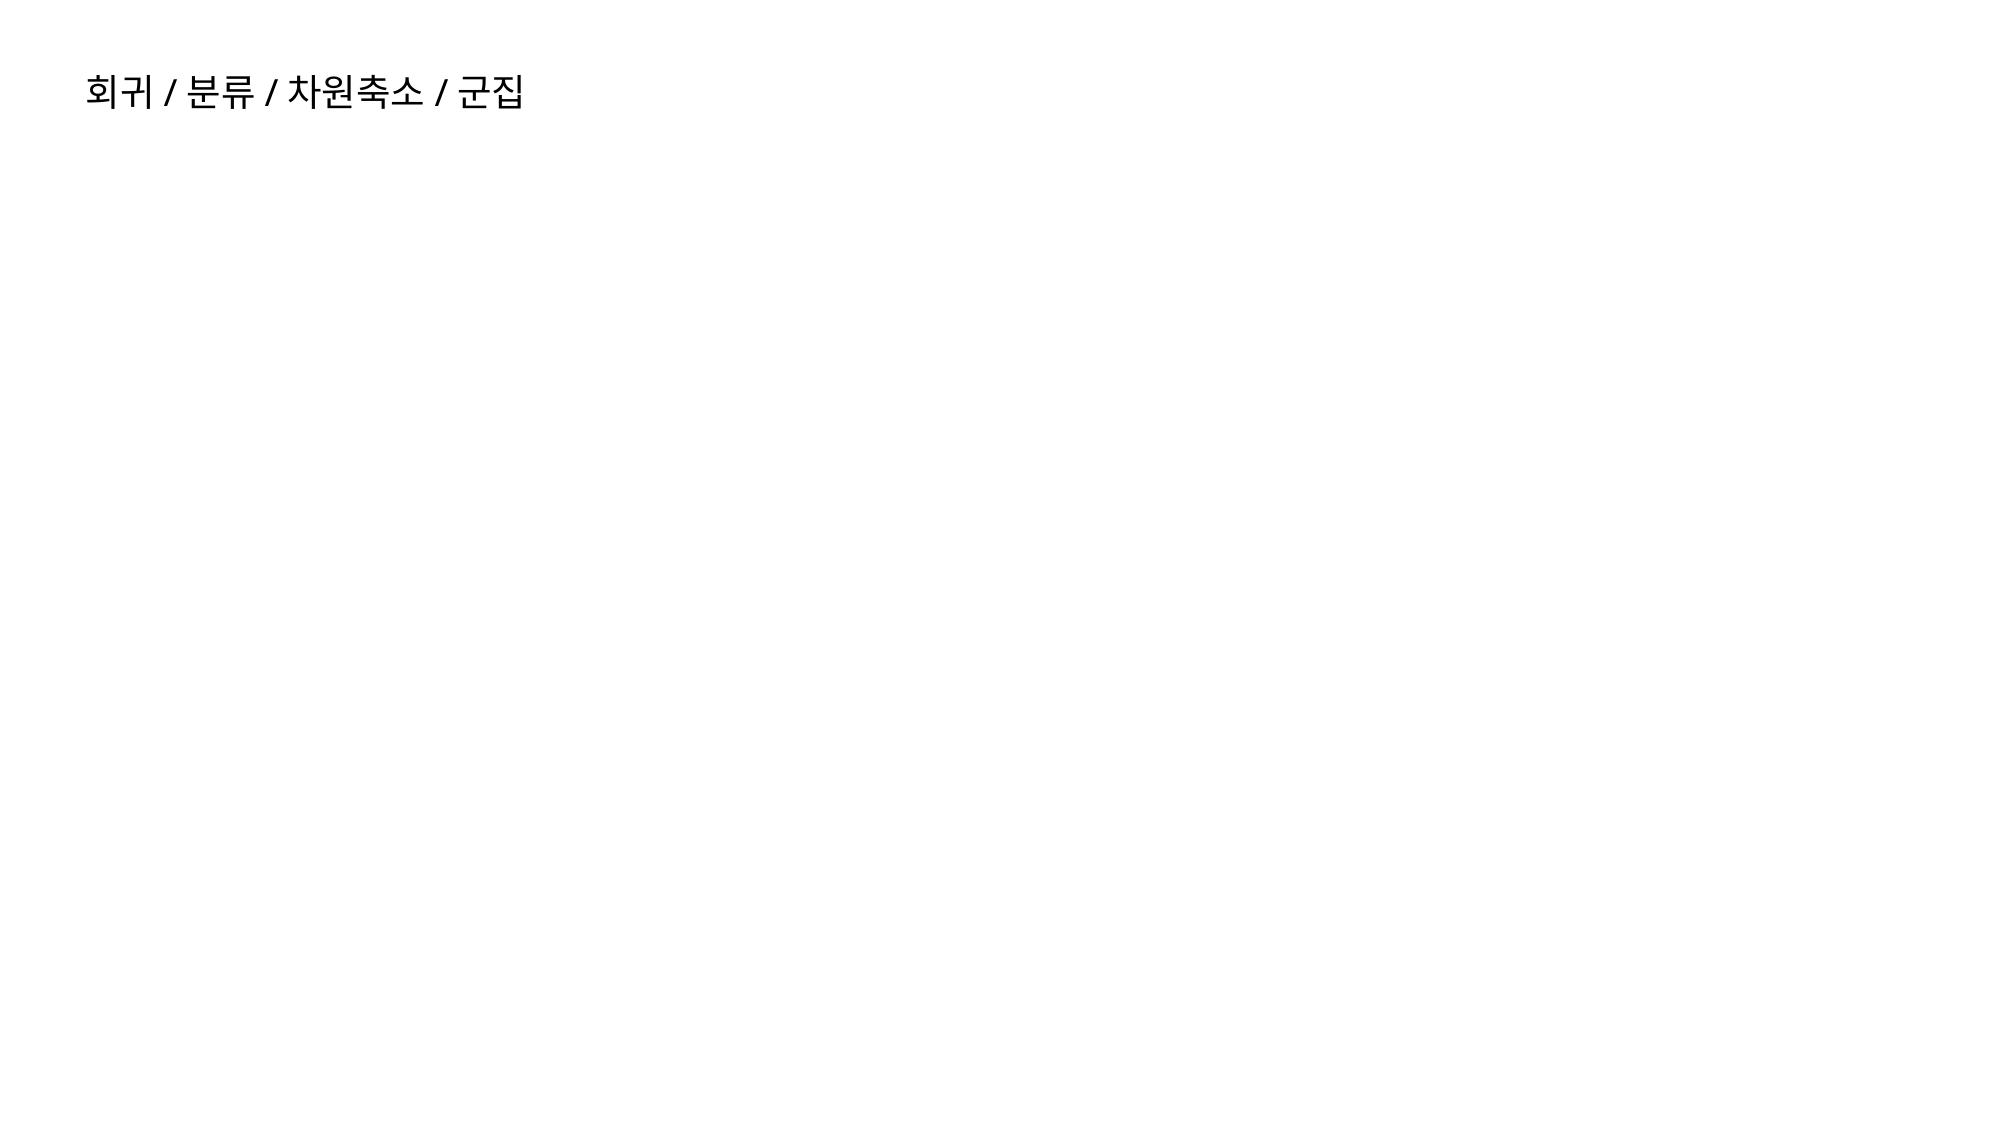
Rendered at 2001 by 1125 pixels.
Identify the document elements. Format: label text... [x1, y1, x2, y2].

text_box 회귀/분류/차원축소/군집 [70, 61, 542, 122]
